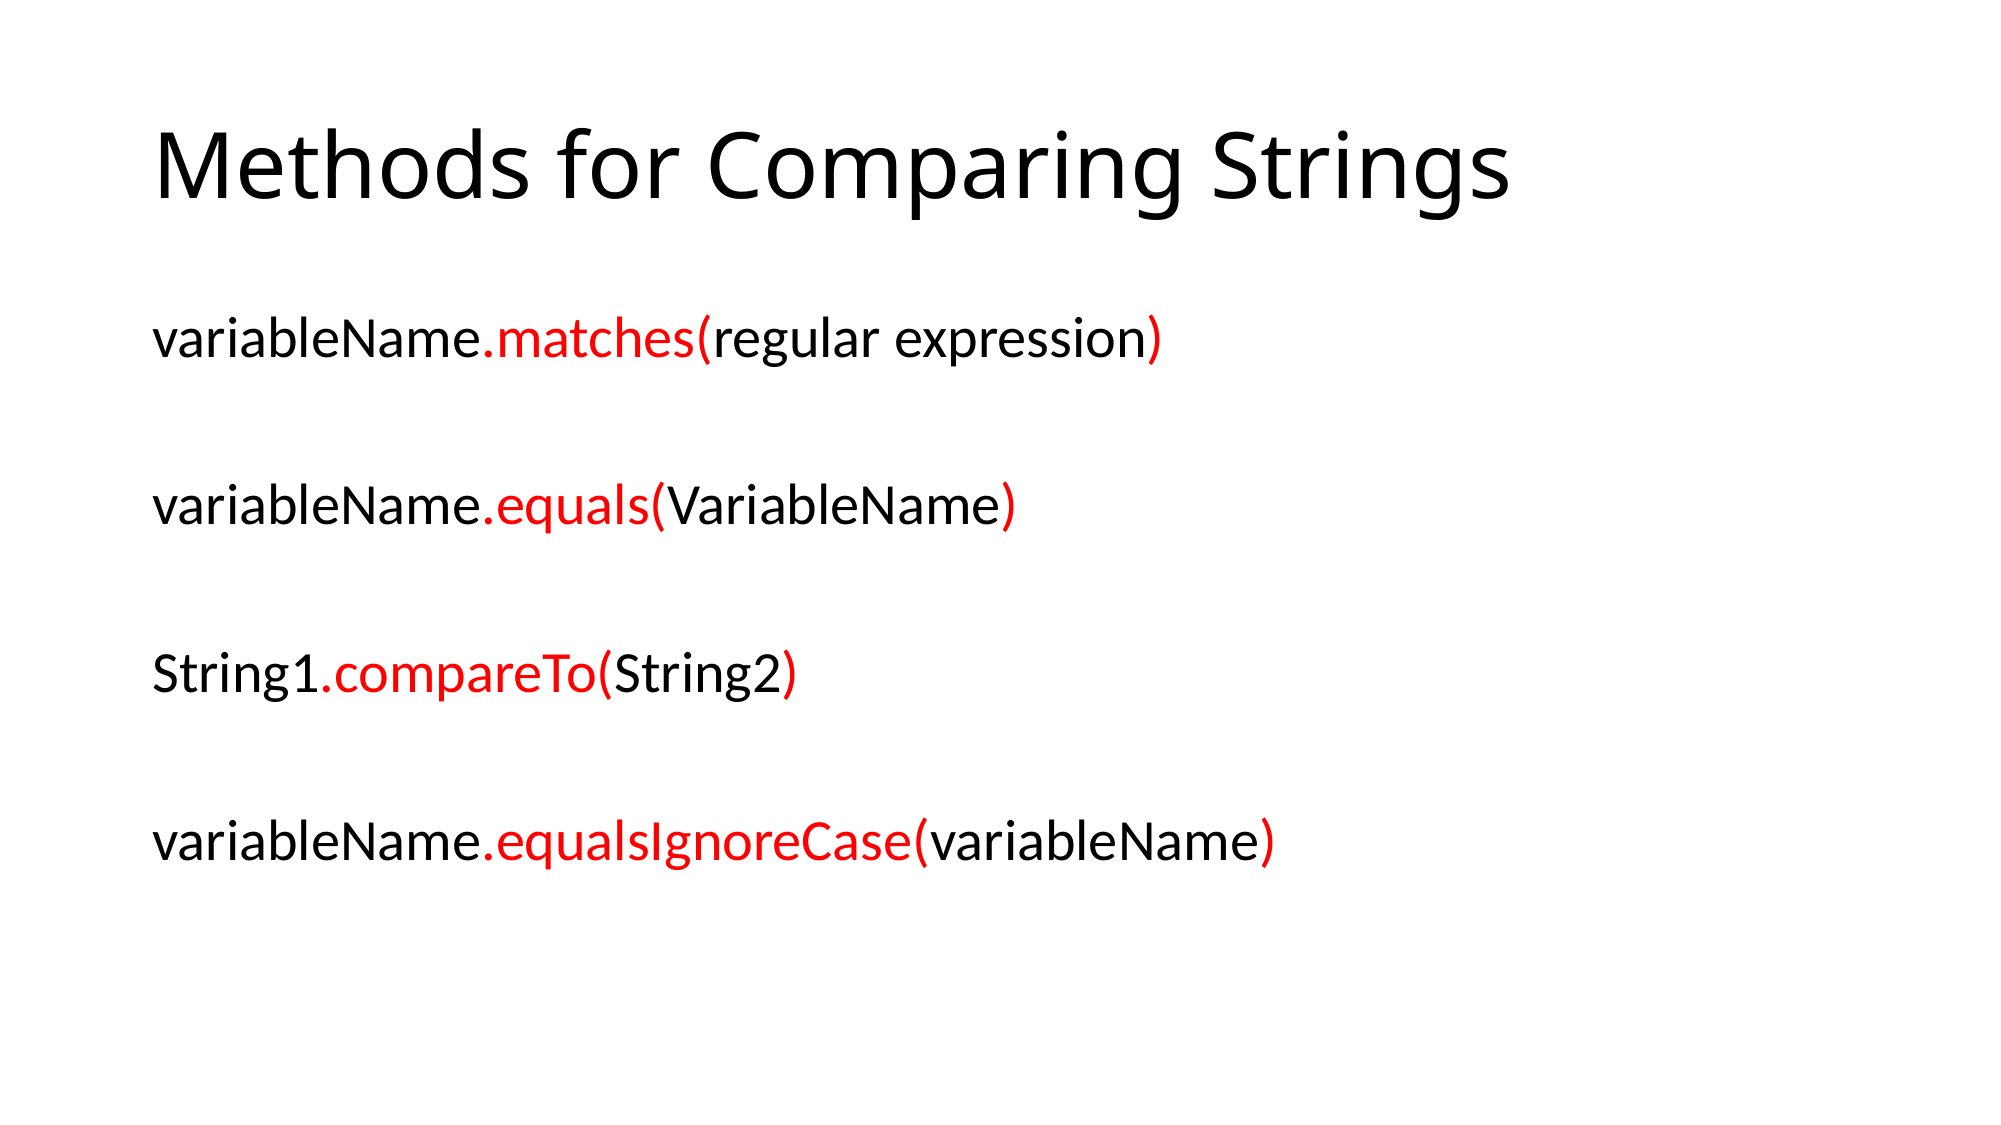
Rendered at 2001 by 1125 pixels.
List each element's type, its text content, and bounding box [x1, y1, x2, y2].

title Methods for Comparing Strings [137, 59, 1863, 278]
list variableName.matches(regular expression) variableName.equals(VariableName) String1.compareTo(String2) variableName.equalsIgnoreCase(variableName) [137, 299, 1863, 1014]
